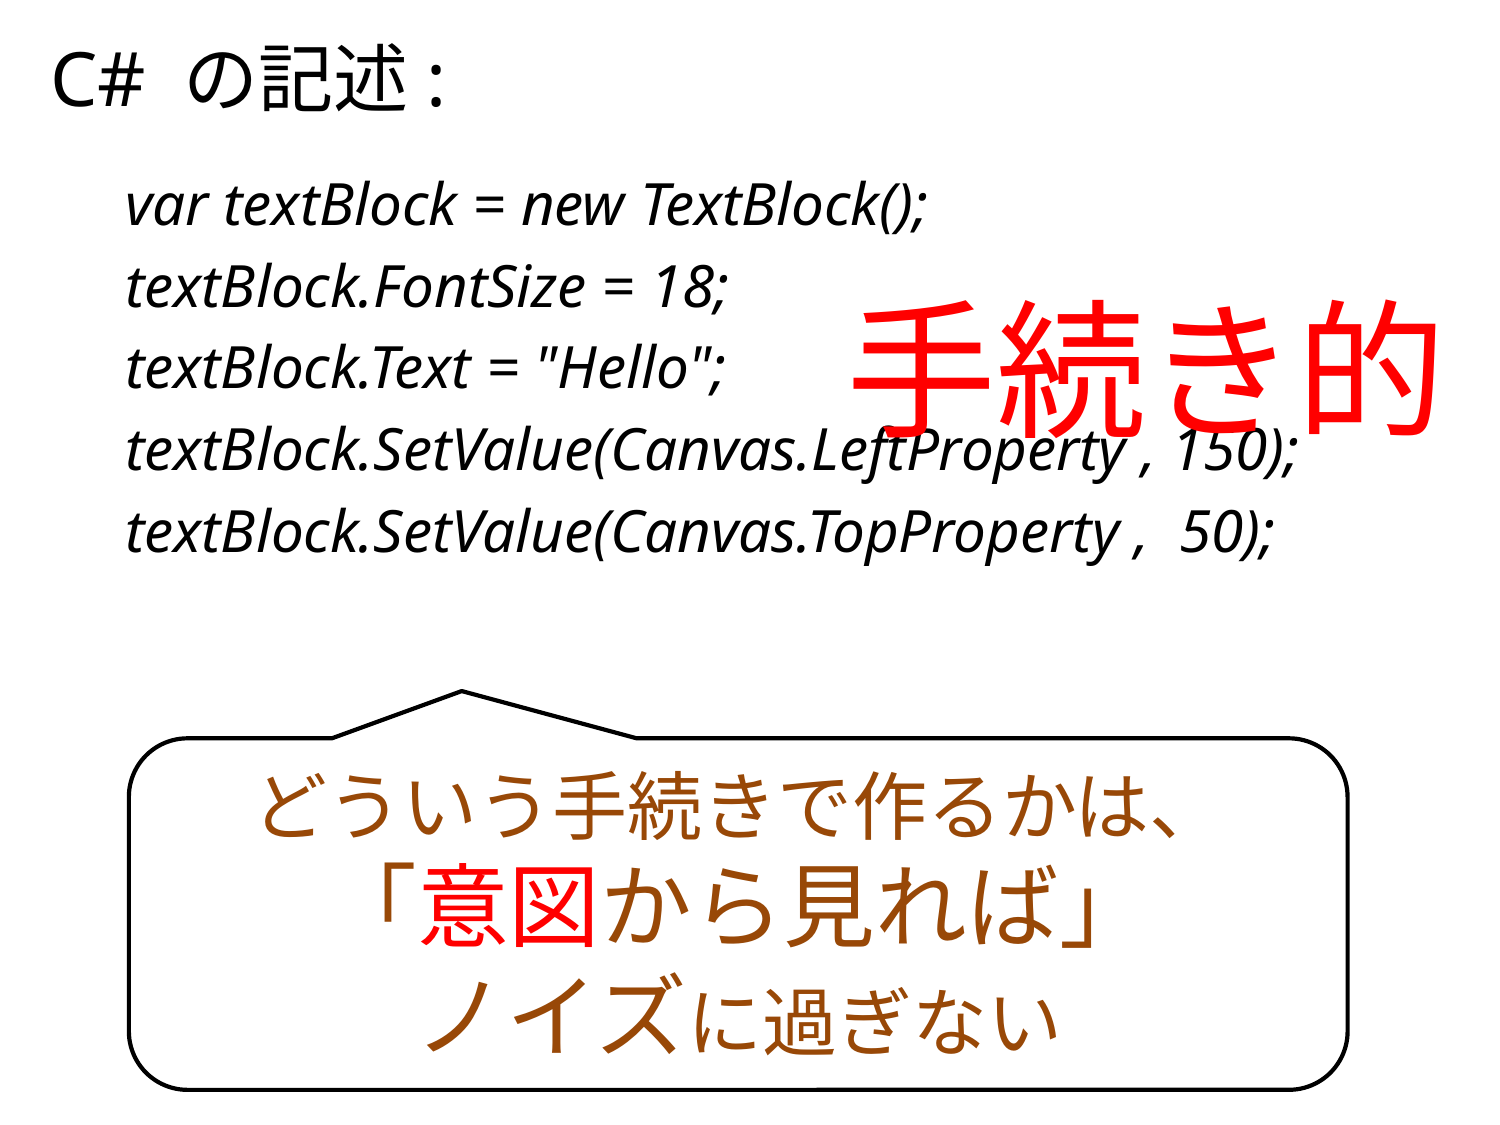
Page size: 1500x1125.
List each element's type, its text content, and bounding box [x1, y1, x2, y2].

text_box 手続き的 [832, 269, 1500, 465]
text_box どういう手続きで作るかは、 「意図から見れば」 ノイズに過ぎない [126, 689, 1350, 1092]
list C# の記述: var textBlock = new TextBlock(); textBlock.FontSize = 18; textBlock.Text = "Hello"; textBlock.SetValue(Canvas.LeftProperty , 150); textBlock.SetValue(Canvas.TopProperty , 50); [35, 23, 1500, 844]
